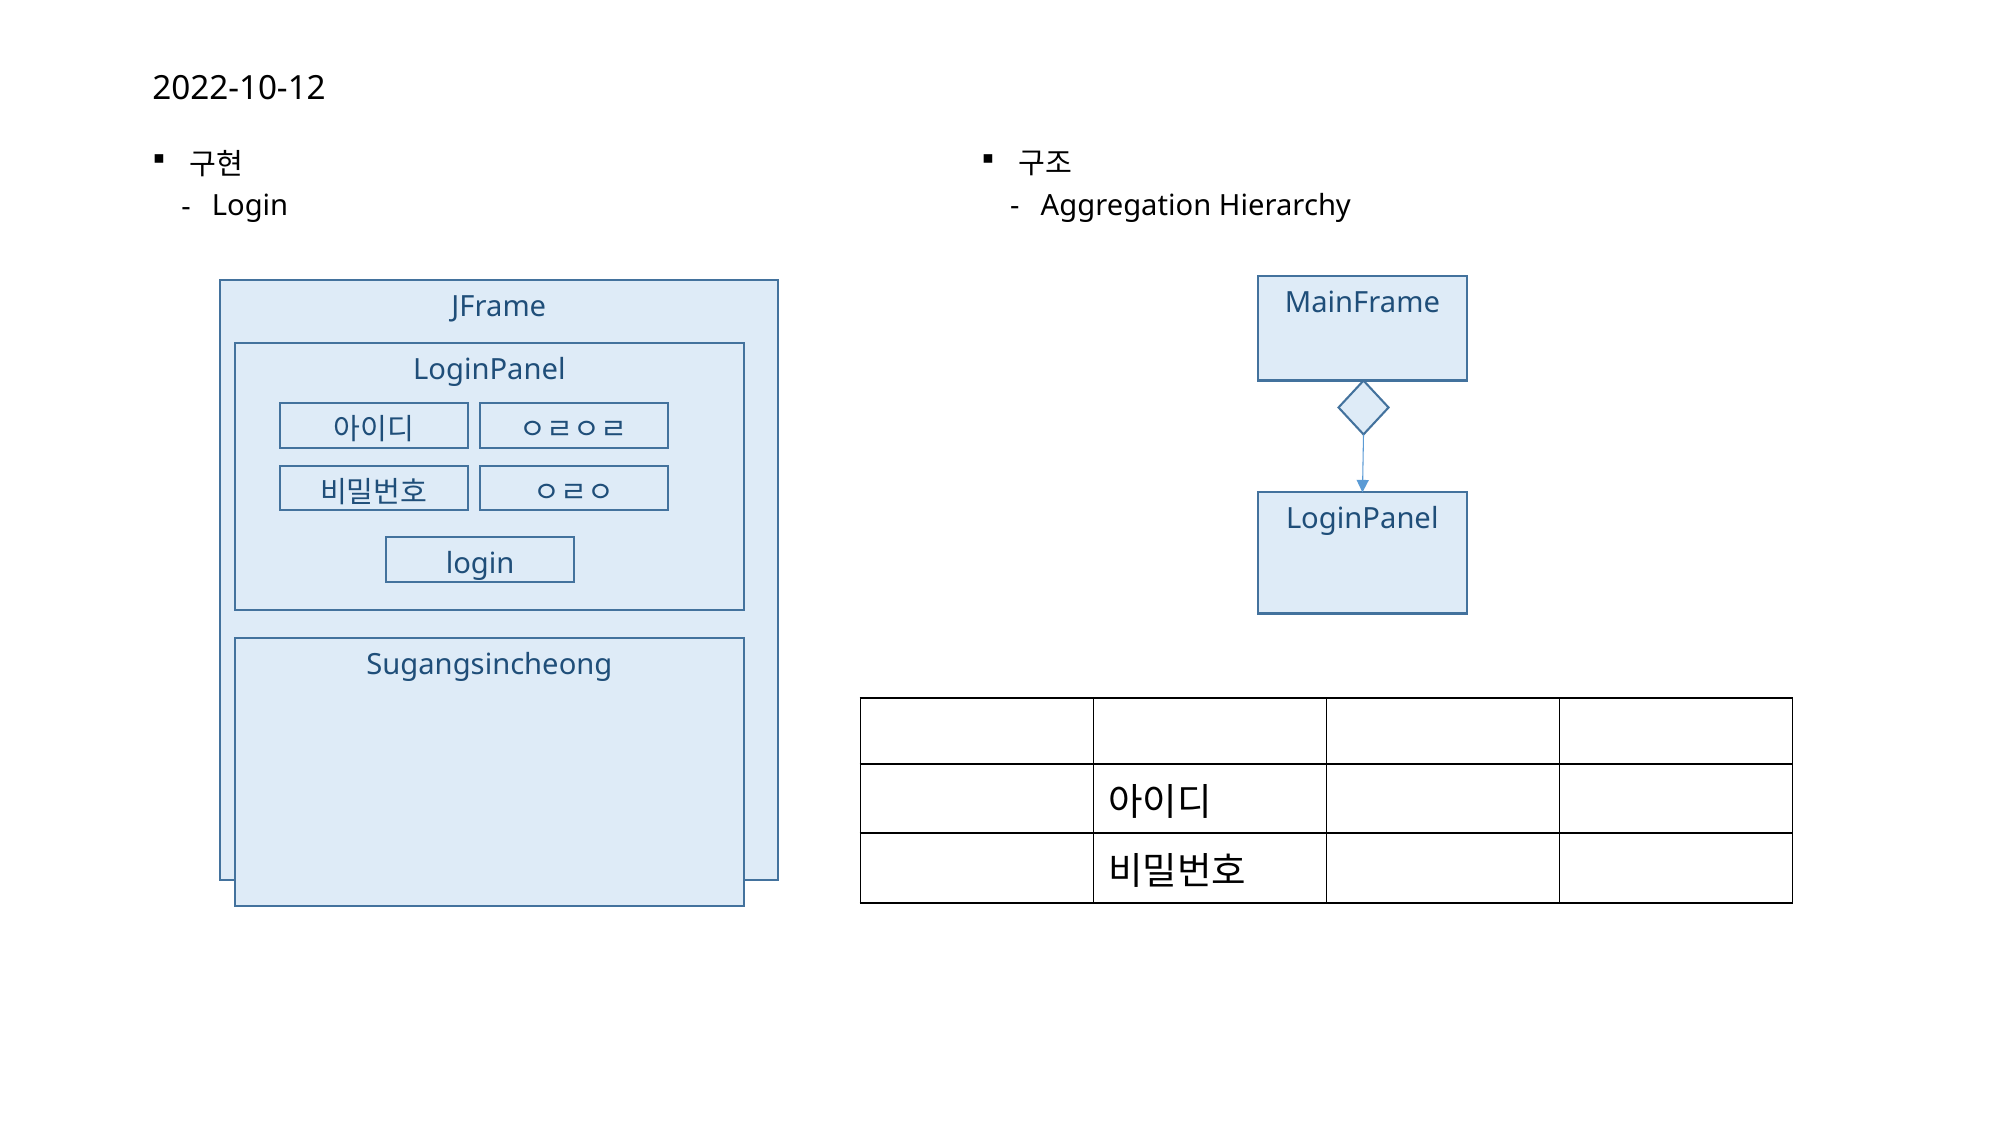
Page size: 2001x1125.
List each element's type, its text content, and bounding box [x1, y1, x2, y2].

table_cell [1327, 834, 1559, 902]
table_header [1327, 699, 1559, 763]
text_box 아이디 [279, 402, 469, 449]
text_box login [385, 536, 575, 583]
list 구조 Aggregation Hierarchy [966, 141, 1878, 1014]
text_box JFrame [219, 279, 779, 881]
table_header [1560, 699, 1792, 763]
title 2022-10-12 [137, 59, 1863, 119]
table_cell [861, 765, 1093, 832]
text_box ㅇㄹㅇ [479, 465, 669, 511]
text_box LoginPanel [1257, 491, 1468, 615]
table_header [1094, 699, 1326, 763]
text_box Sugangsincheong [234, 637, 745, 907]
list 구현 Login [137, 141, 941, 1014]
table_cell 비밀번호 [1094, 834, 1326, 902]
text_box [1337, 379, 1390, 435]
table_cell [1560, 834, 1792, 902]
text_box 비밀번호 [279, 465, 469, 511]
table_cell [1560, 765, 1792, 832]
text_box MainFrame [1257, 275, 1468, 382]
text_box ㅇㄹㅇㄹ [479, 402, 669, 449]
table_cell [861, 834, 1093, 902]
table_header [861, 699, 1093, 763]
table_cell 아이디 [1094, 765, 1326, 832]
table_cell [1327, 765, 1559, 832]
text_box LoginPanel [234, 342, 745, 611]
